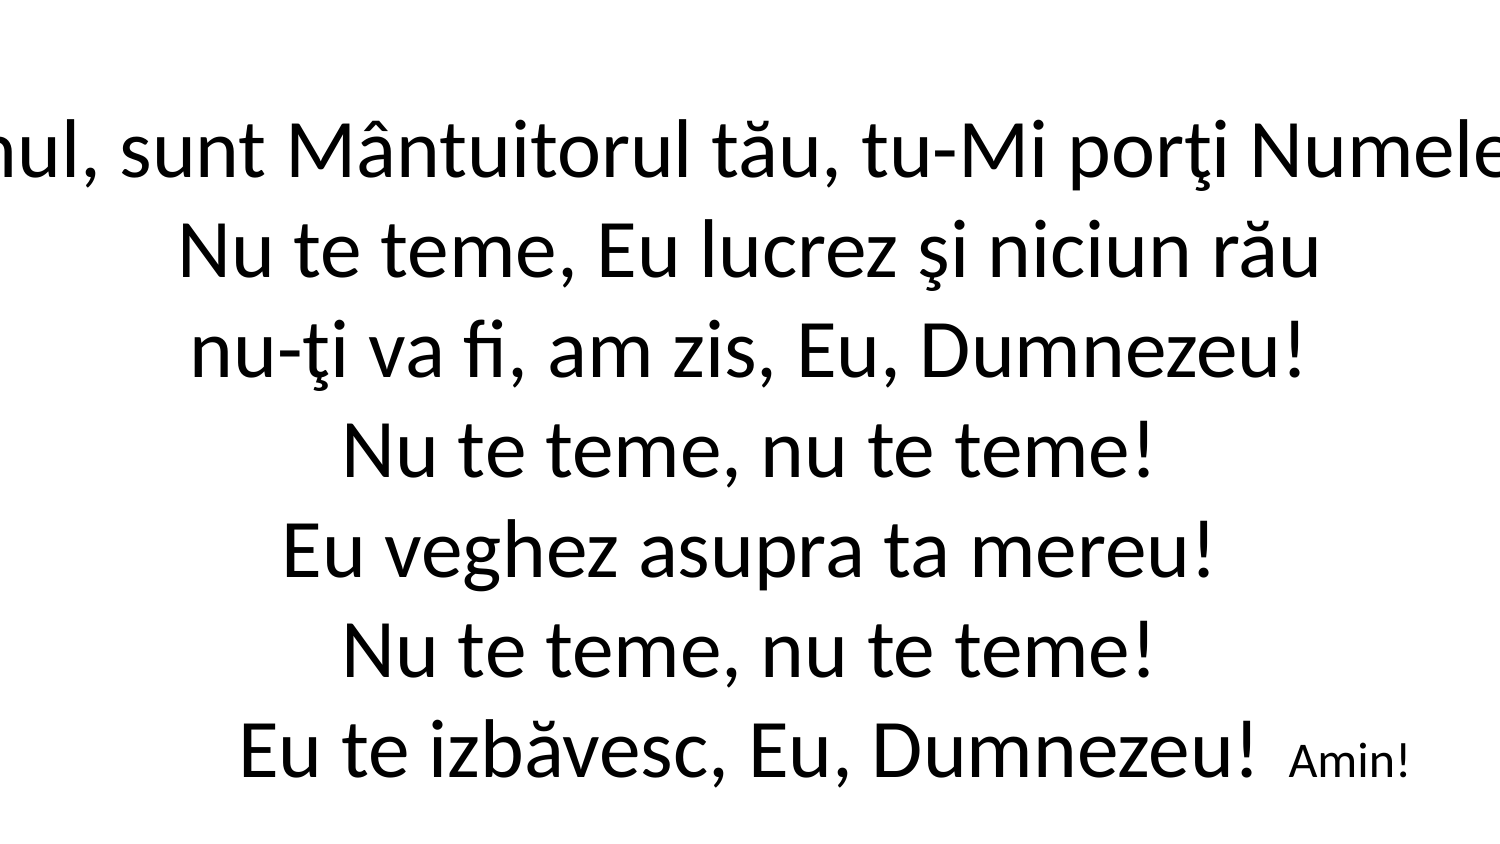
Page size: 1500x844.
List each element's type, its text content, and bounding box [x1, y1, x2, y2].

text_box Amin! [1273, 674, 1427, 795]
text_box 5. Eu sunt Domnul, sunt Mântuitorul tău, tu-Mi porţi Numele mereu, mereu. Nu te teme, Eu lucrez şi niciun rău nu-ţi va fi, am zis, Eu, Dumnezeu! Nu te teme, nu te teme! Eu veghez asupra ta mereu! Nu te teme, nu te teme! Eu te izbăvesc, Eu, Dumnezeu! [0, 42, 1500, 802]
